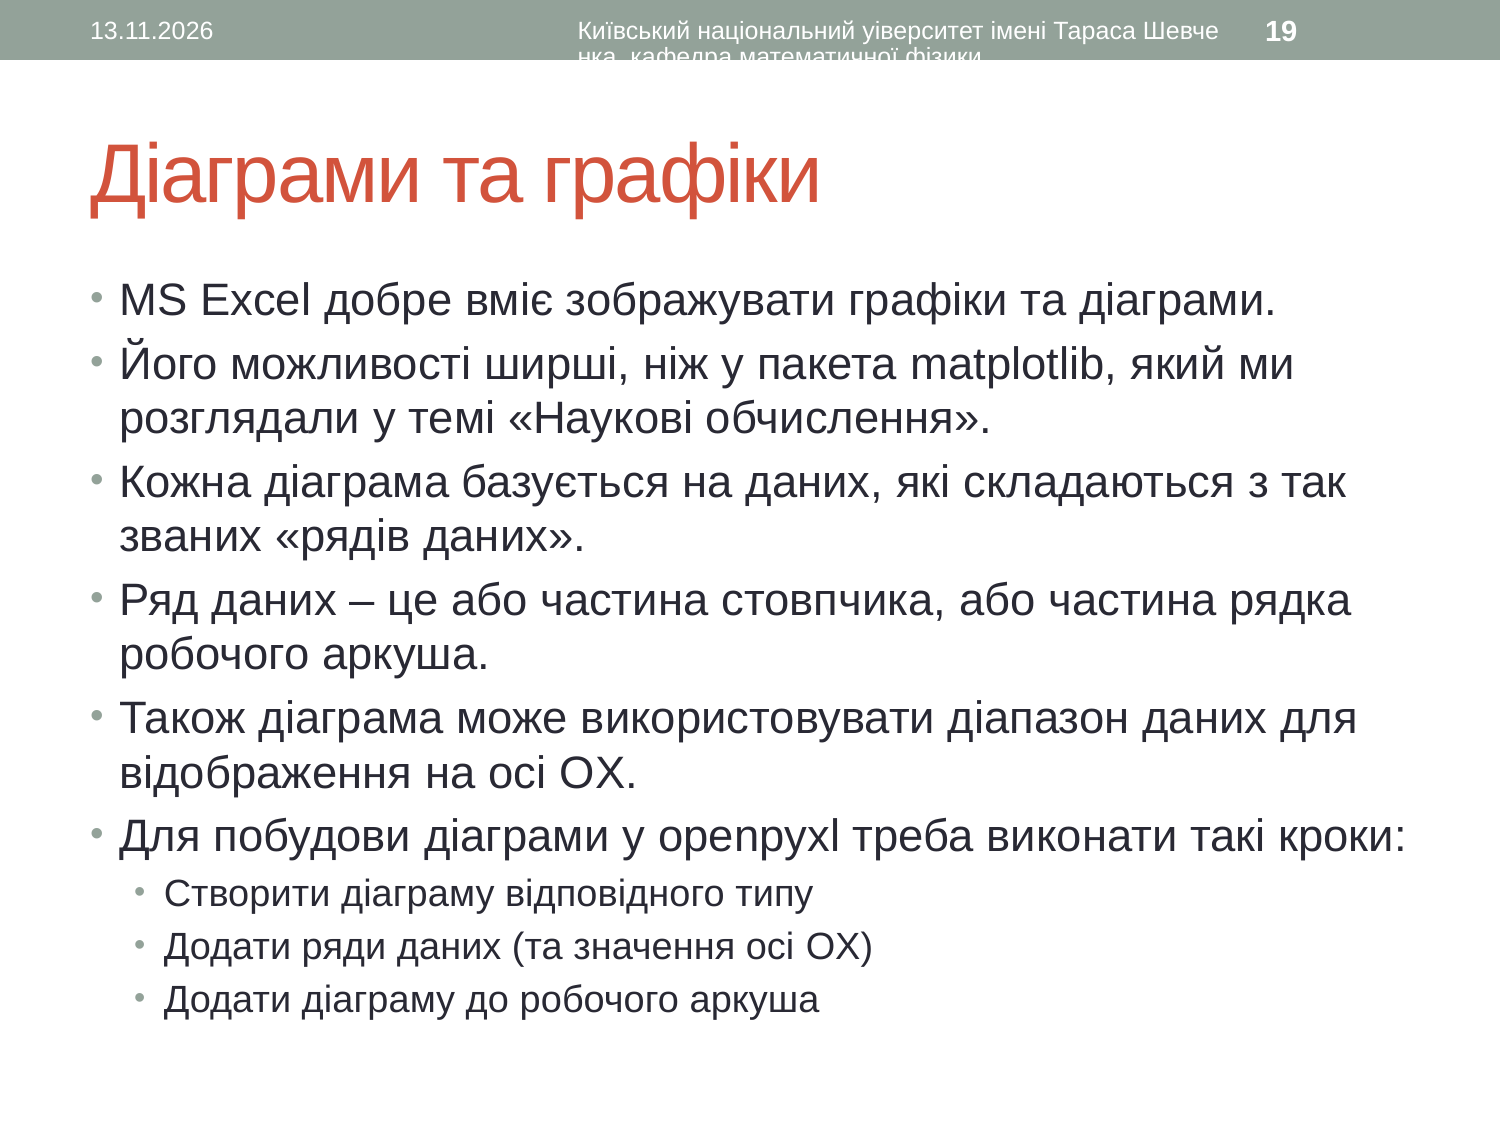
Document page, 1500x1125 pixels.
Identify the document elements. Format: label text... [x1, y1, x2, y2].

footer Київський національний уіверситет імені Тараса Шевченка, кафедра математичної фізики [562, 3, 1238, 57]
slide_number 19 [1250, 3, 1425, 57]
list MS Excel добре вміє зображувати графіки та діаграми. Його можливості ширші, ніж у пакета matplotlib, який ми розглядали у темі «Наукові обчислення». Кожна діаграма базується на даних, які складаються з так званих «рядів даних». Ряд даних – це або частина стовпчика, або частина рядка робочого аркуша. Також діаграма може використовувати діапазон даних для відображення на осі OX. Для побудови діаграми у openpyxl треба виконати такі кроки: Створити діаграму відповідного типу Додати ряди даних (та значення осі OX) Додати діаграму до робочого аркуша [75, 262, 1425, 1063]
title Діаграми та графіки [75, 87, 1425, 250]
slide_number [75, 3, 550, 57]
